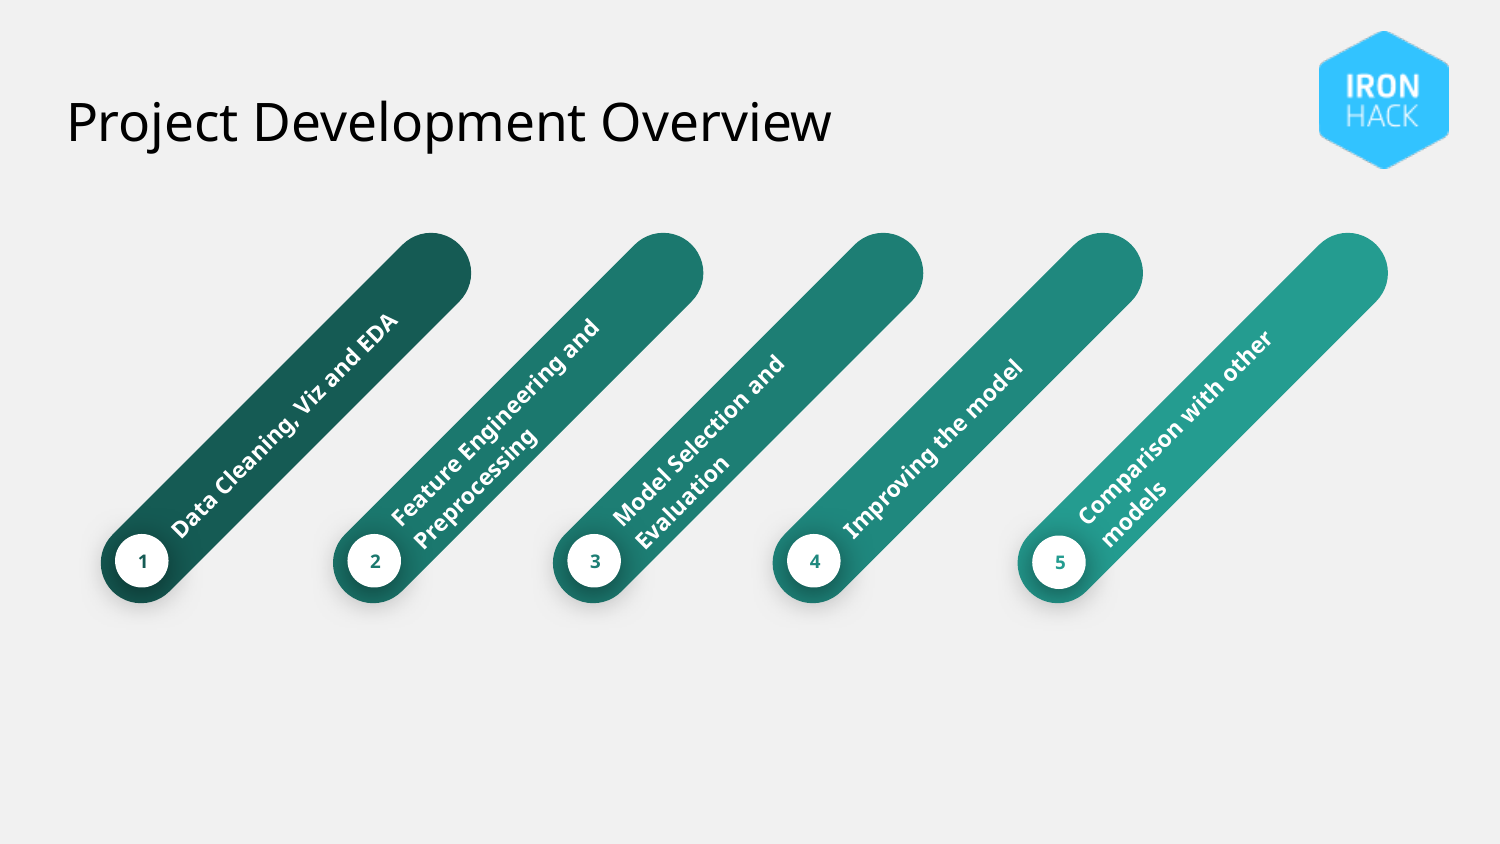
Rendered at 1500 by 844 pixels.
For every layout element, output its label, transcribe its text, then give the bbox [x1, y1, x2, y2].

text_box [722, 215, 941, 620]
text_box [1160, 215, 1405, 620]
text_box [83, 215, 489, 620]
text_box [489, 215, 721, 620]
title Project Development Overview [51, 72, 1313, 167]
picture [1318, 31, 1450, 170]
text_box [942, 215, 1160, 620]
